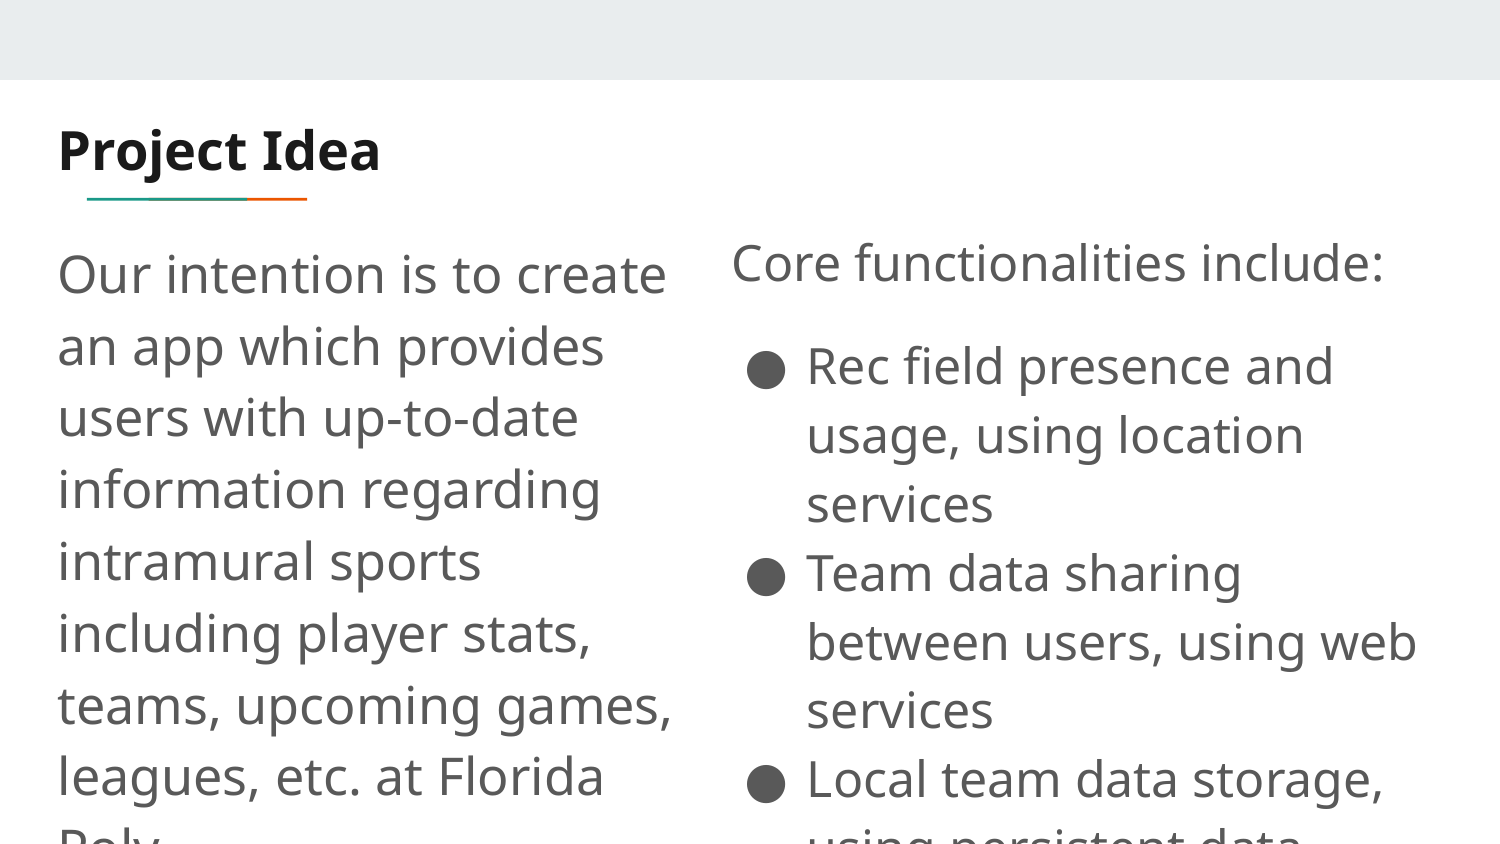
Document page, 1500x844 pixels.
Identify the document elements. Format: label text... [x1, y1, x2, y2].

text_box Core functionalities include: Rec field presence and usage, using location services Team data sharing between users, using web services Local team data storage, using persistent data storage [716, 216, 1458, 740]
title Project Idea [42, 101, 1500, 190]
list Our intention is to create an app which provides users with up-to-date information regarding intramural sports including player stats, teams, upcoming games, leagues, etc. at Florida Poly [42, 216, 716, 740]
